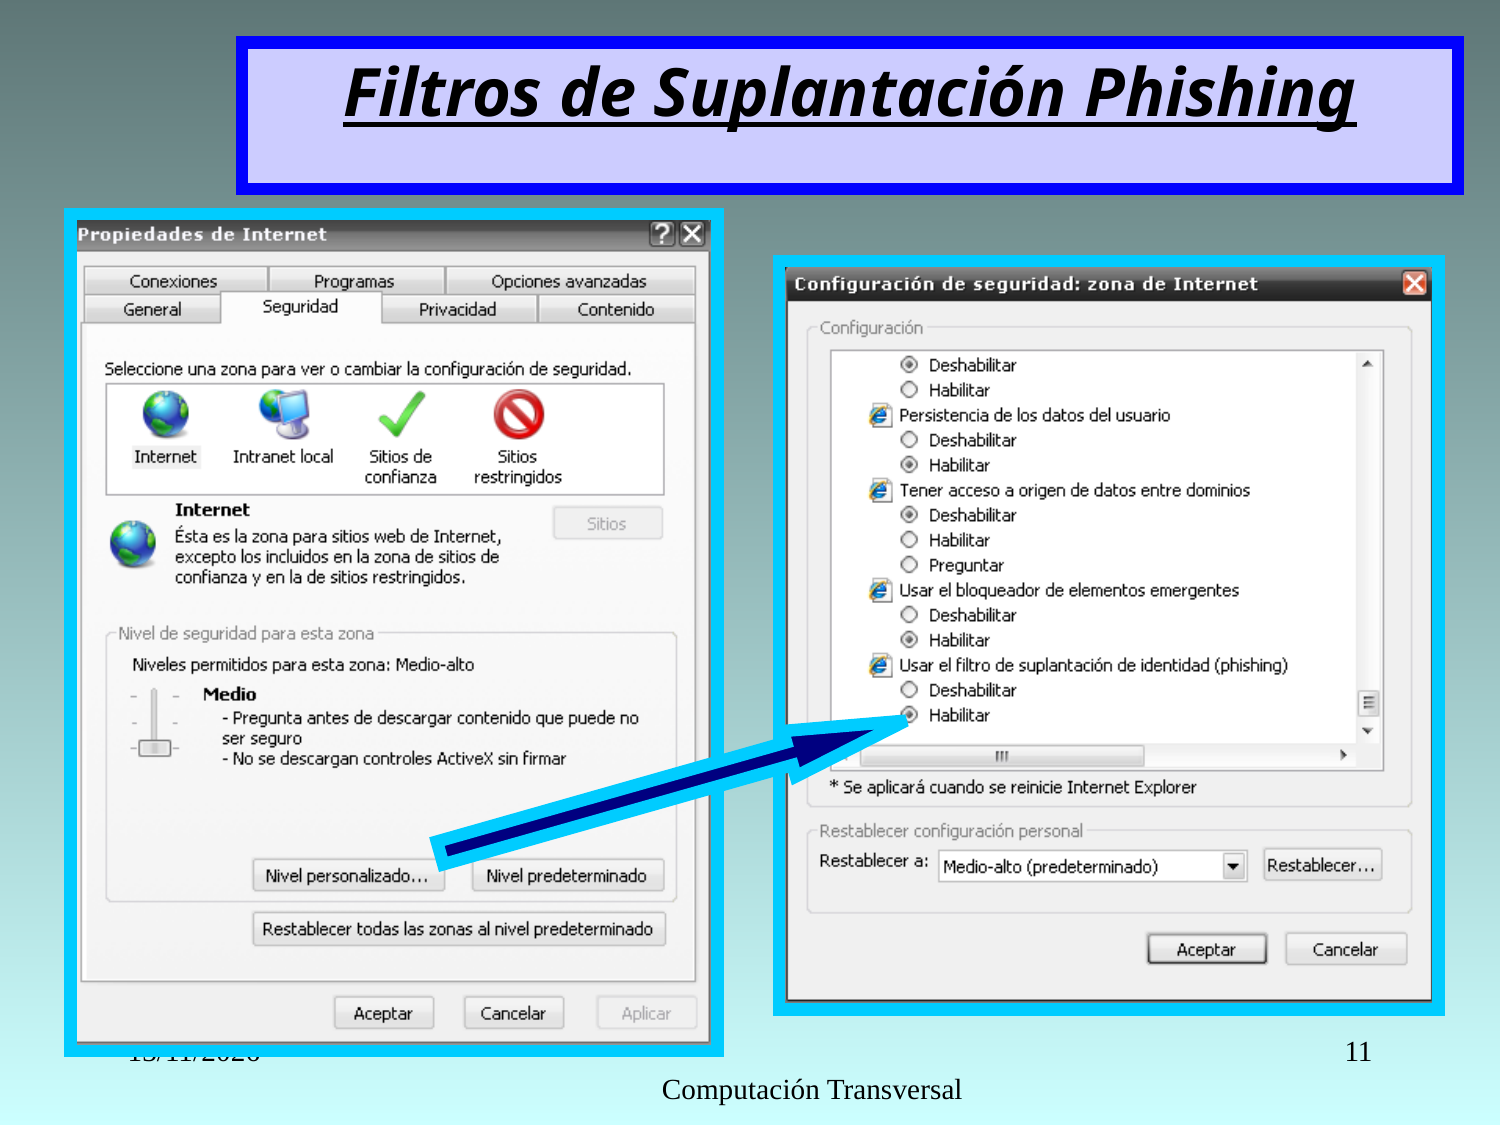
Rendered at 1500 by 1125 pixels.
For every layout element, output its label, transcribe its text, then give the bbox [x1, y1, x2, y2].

picture [78, 221, 710, 1044]
title Filtros de Suplantación Phishing [241, 42, 1459, 190]
picture [446, 771, 712, 855]
picture [785, 731, 868, 766]
picture [786, 268, 1431, 1002]
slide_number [112, 1057, 426, 1101]
slide_number 11 [1074, 1024, 1388, 1101]
text_box Computación Transversal [575, 1037, 1050, 1113]
text_box [715, 744, 780, 788]
